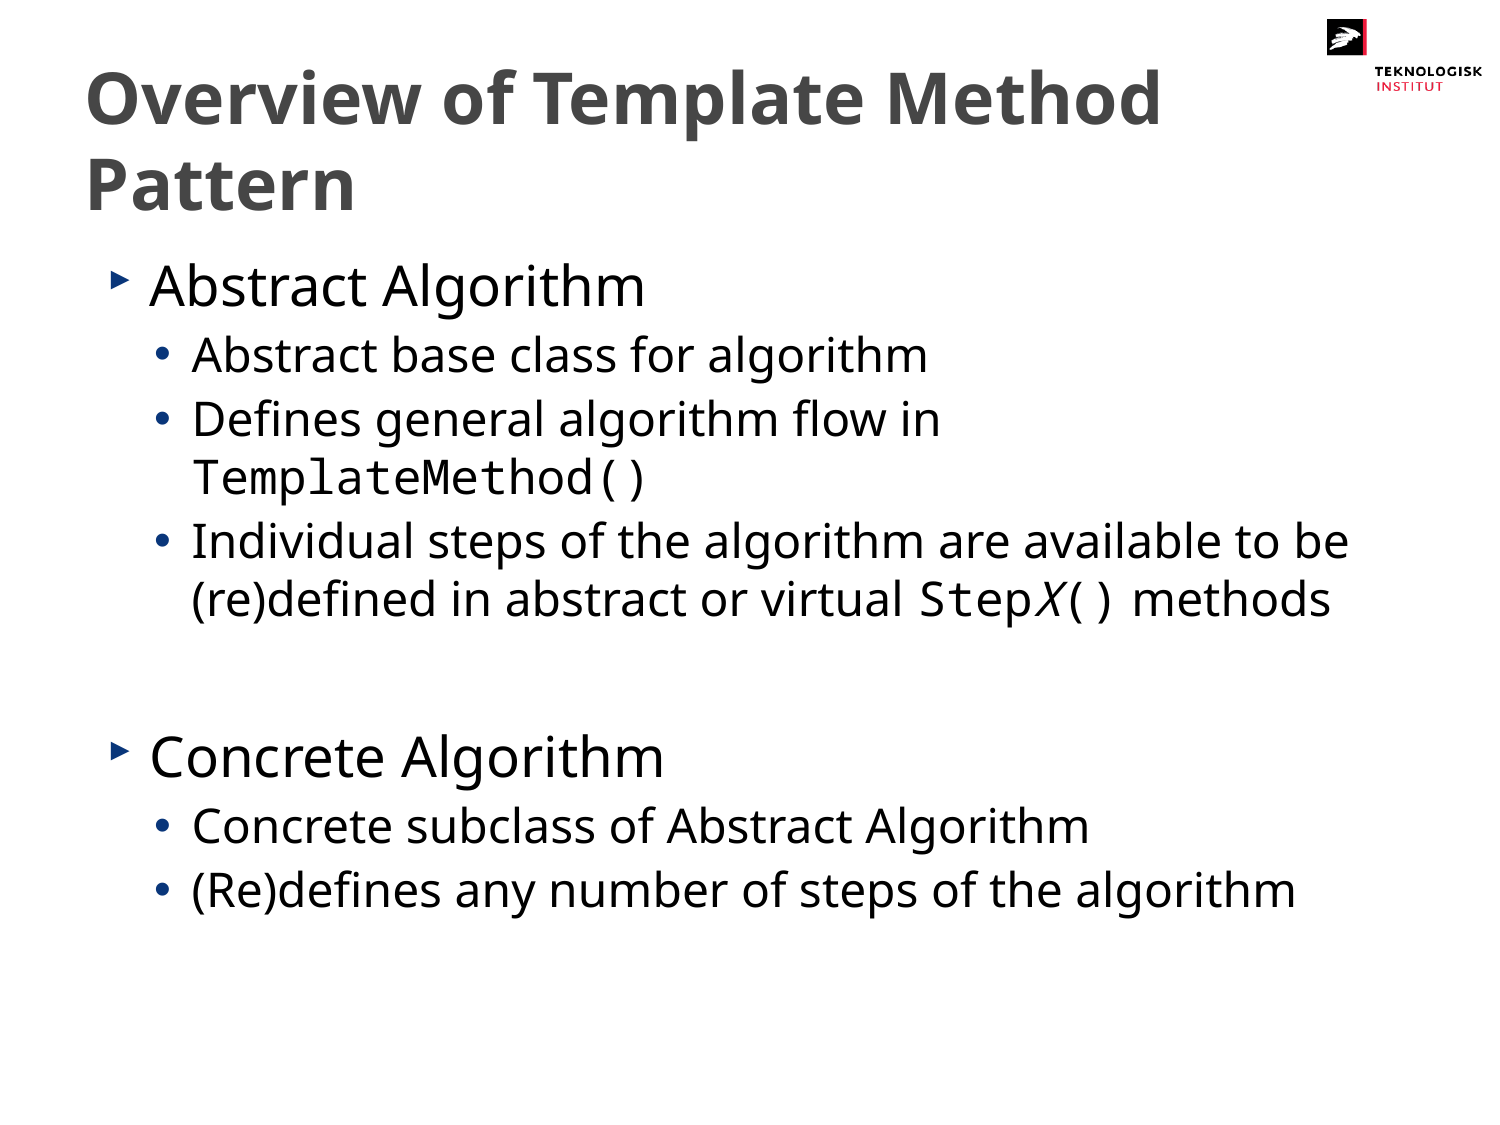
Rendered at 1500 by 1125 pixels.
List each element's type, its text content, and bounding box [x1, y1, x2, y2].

list Abstract Algorithm Abstract base class for algorithm Defines general algorithm flow in TemplateMethod() Individual steps of the algorithm are available to be (re)defined in abstract or virtual StepX() methods Concrete Algorithm Concrete subclass of Abstract Algorithm (Re)defines any number of steps of the algorithm [75, 243, 1424, 986]
title Overview of Template Method Pattern [70, 45, 1425, 233]
picture [1327, 19, 1482, 91]
